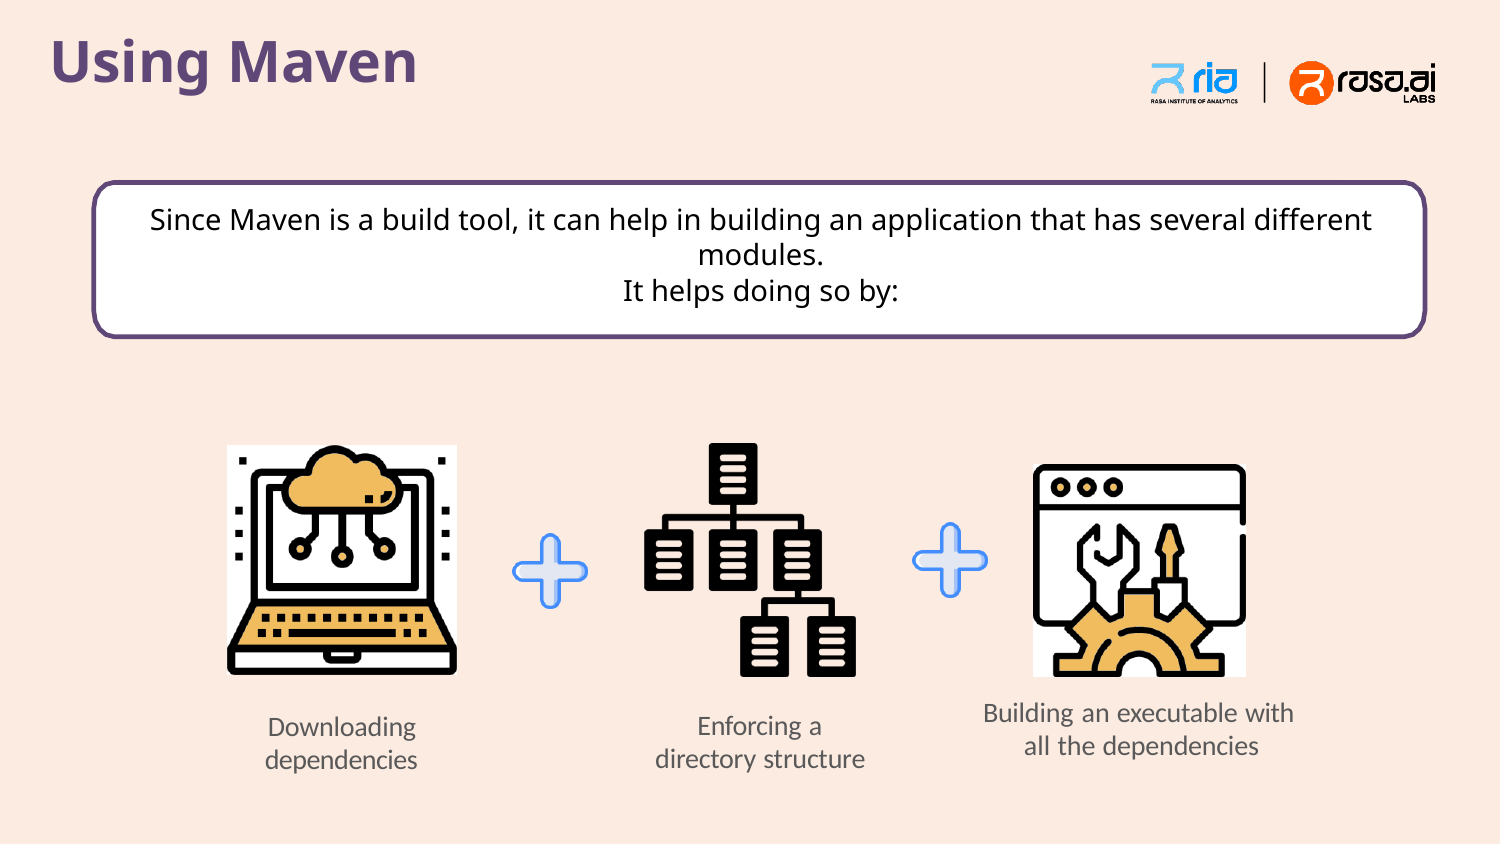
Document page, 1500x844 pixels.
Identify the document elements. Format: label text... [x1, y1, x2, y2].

text_box Downloading dependencies [262, 705, 424, 775]
text_box Enforcing a directory structure [653, 704, 871, 774]
picture [644, 443, 856, 678]
picture [912, 522, 988, 598]
text_box Building an executable with all the dependencies [981, 691, 1301, 761]
title Using Maven [41, 22, 1016, 167]
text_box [93, 177, 1426, 337]
picture [1149, 59, 1435, 106]
picture [227, 445, 458, 675]
picture [1033, 464, 1246, 677]
picture [512, 533, 588, 609]
